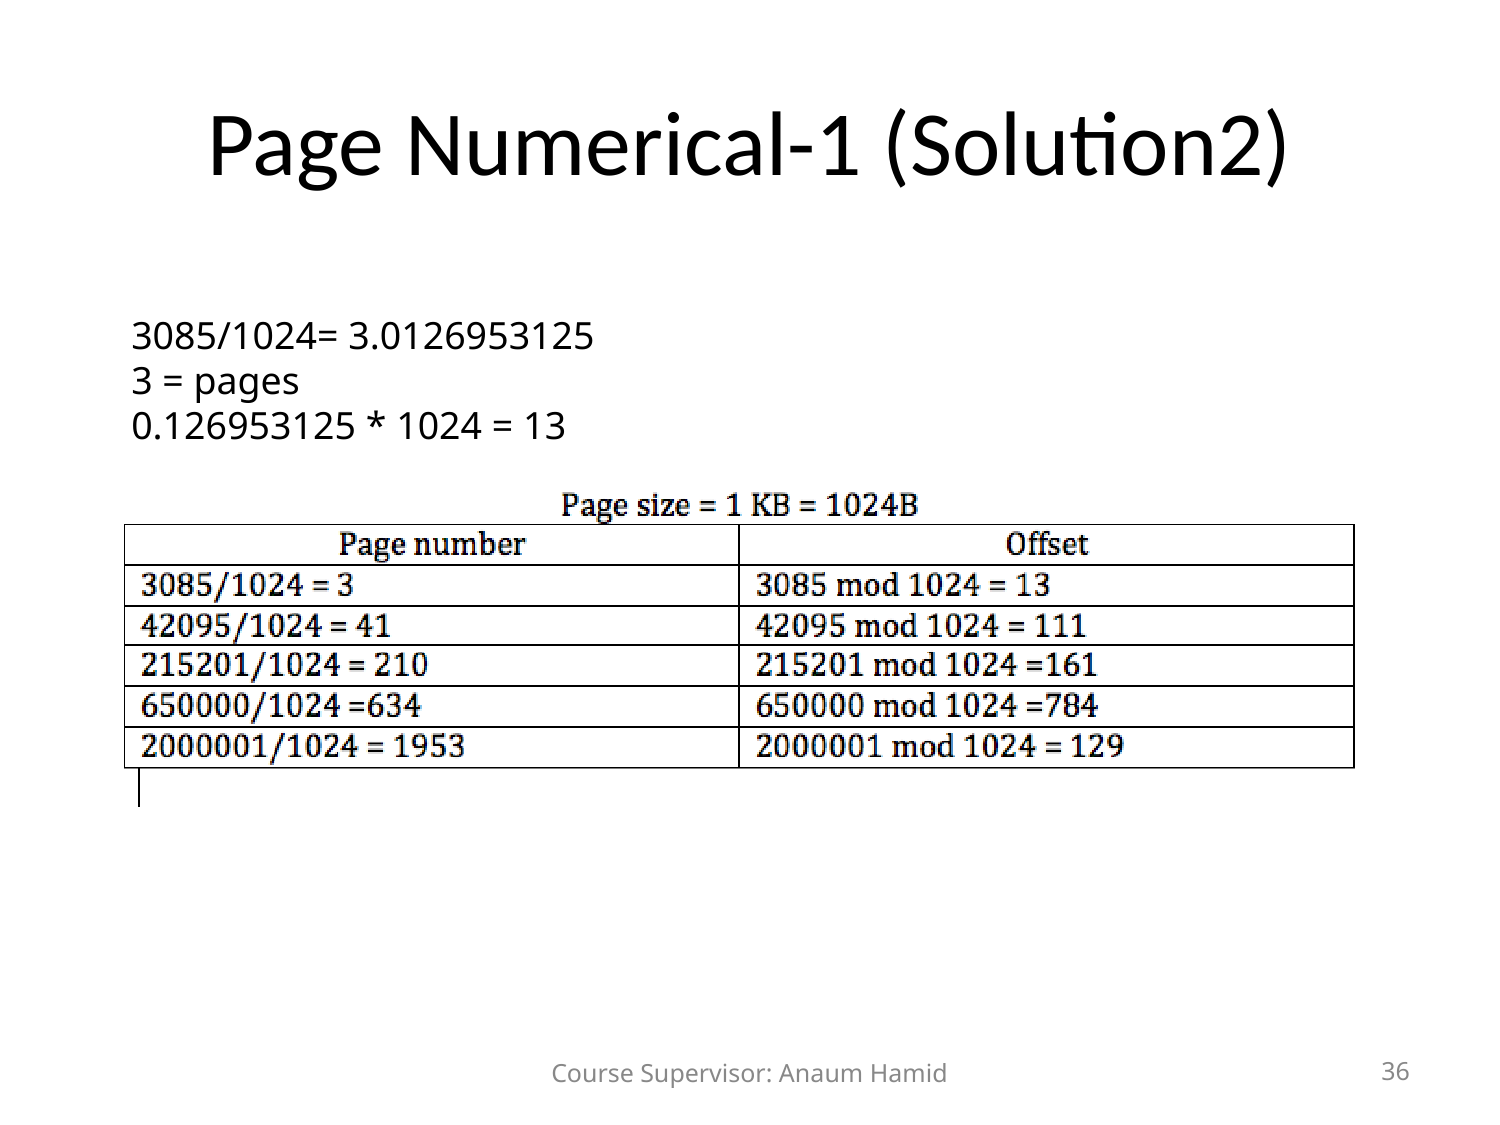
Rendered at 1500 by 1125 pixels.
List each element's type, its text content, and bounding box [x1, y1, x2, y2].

title Page Numerical-1 (Solution2) [75, 45, 1425, 233]
slide_number ‹#› [1074, 1042, 1425, 1103]
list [74, 262, 1426, 1006]
footer Course Supervisor: Anaum Hamid [512, 1042, 988, 1103]
